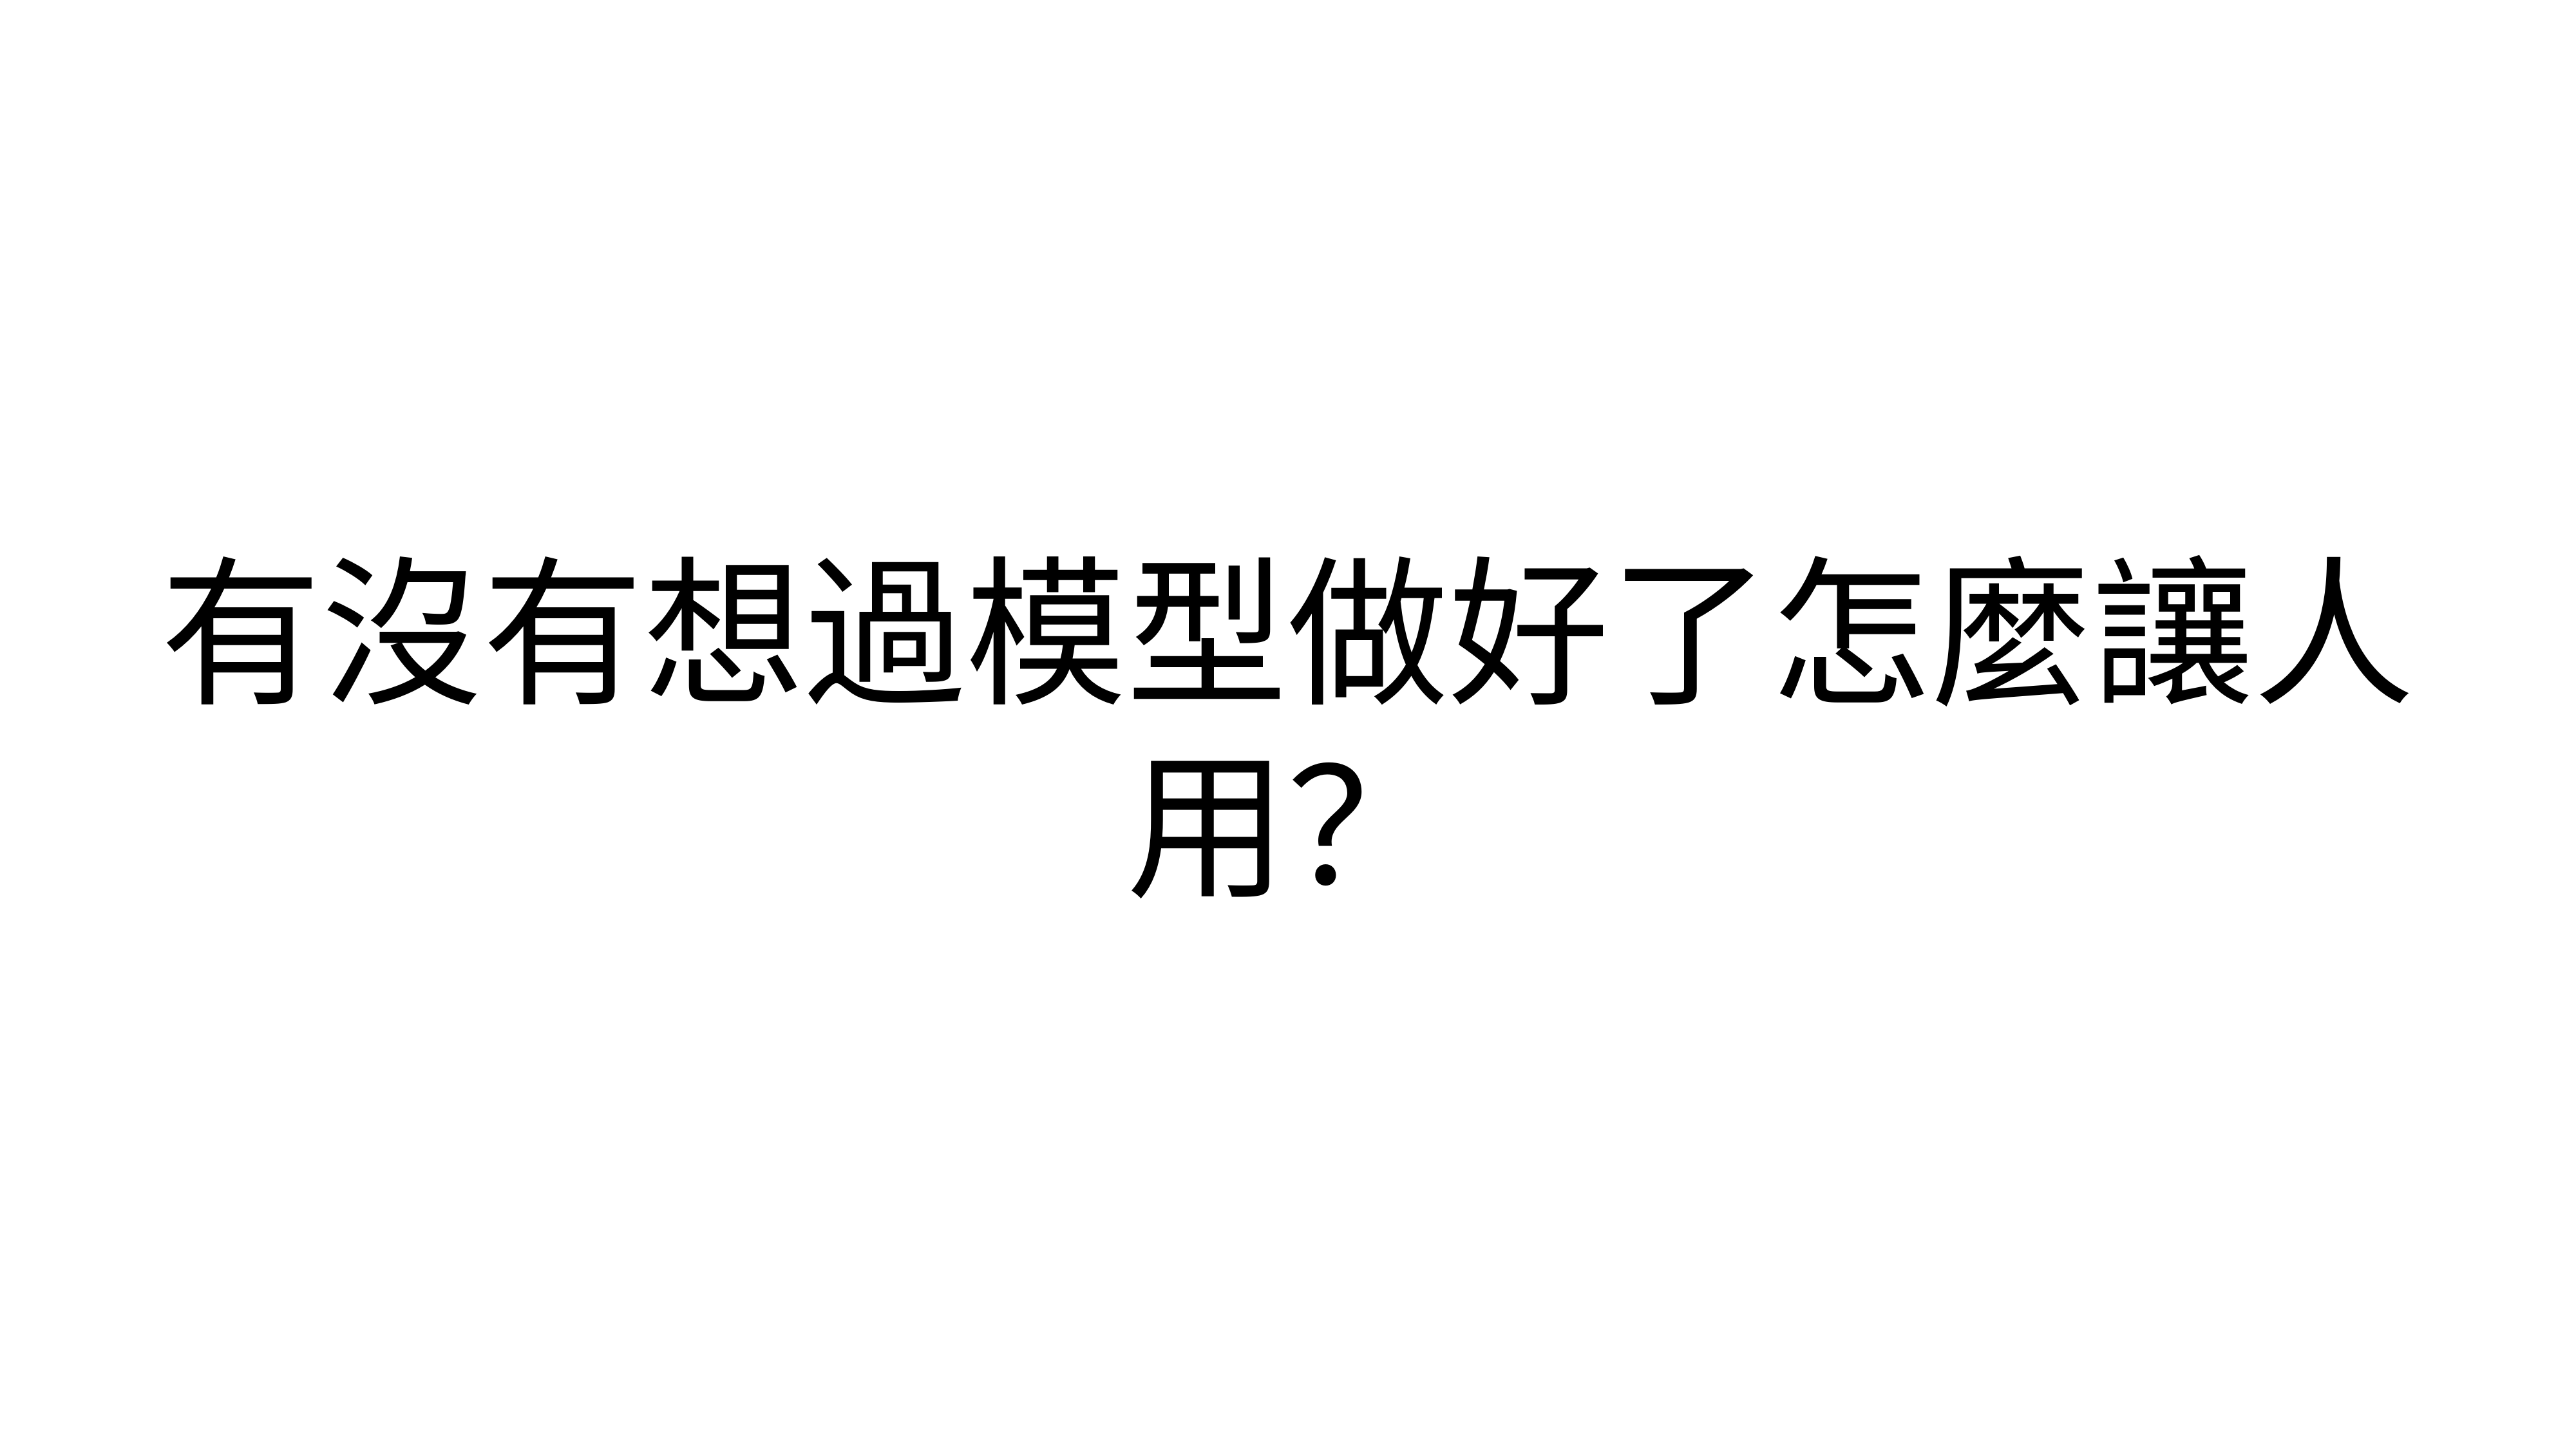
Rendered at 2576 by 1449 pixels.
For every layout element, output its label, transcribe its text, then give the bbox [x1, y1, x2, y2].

title 有沒有想過模型做好了怎麼讓人用？ [57, 558, 2519, 891]
